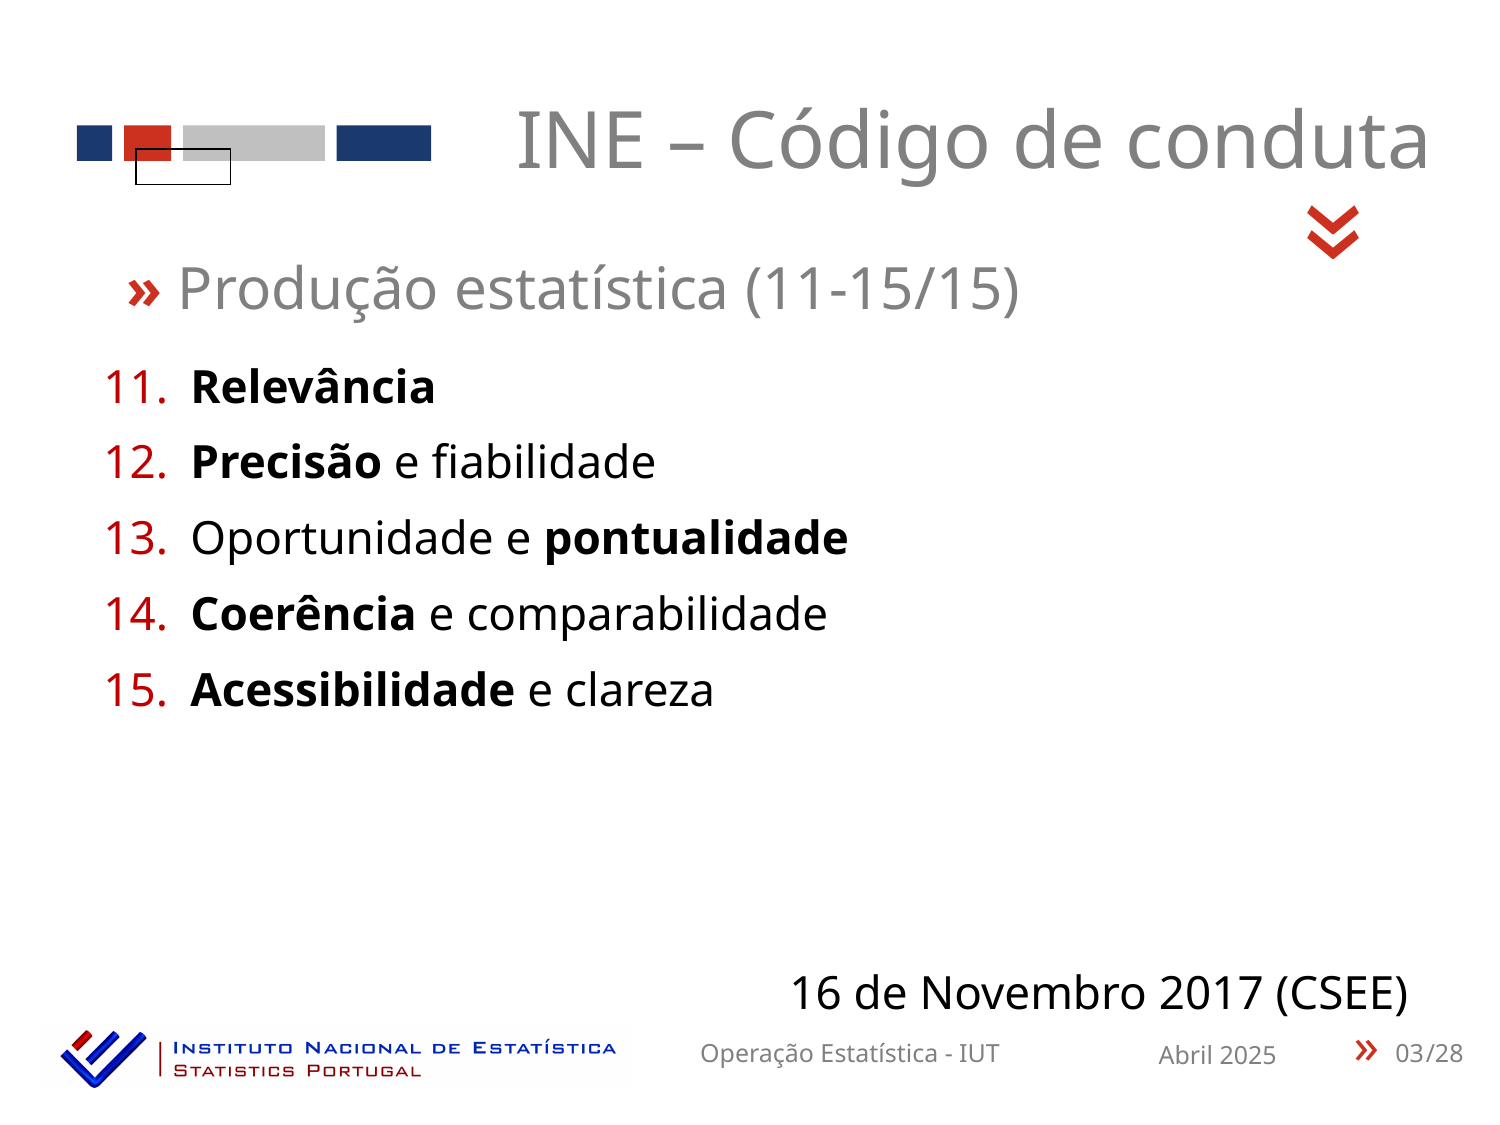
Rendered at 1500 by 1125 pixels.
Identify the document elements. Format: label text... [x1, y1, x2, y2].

text_box « [1234, 207, 1400, 280]
text_box INE – Código de conduta [454, 66, 1447, 207]
text_box 03 [1380, 1029, 1447, 1075]
text_box Relevância Precisão e fiabilidade Oportunidade e pontualidade Coerência e comparabilidade Acessibilidade e clareza 16 de Novembro 2017 (CSEE) [88, 350, 1424, 1027]
text_box » Produção estatística (11-15/15) [112, 243, 1377, 329]
picture [41, 1023, 638, 1093]
